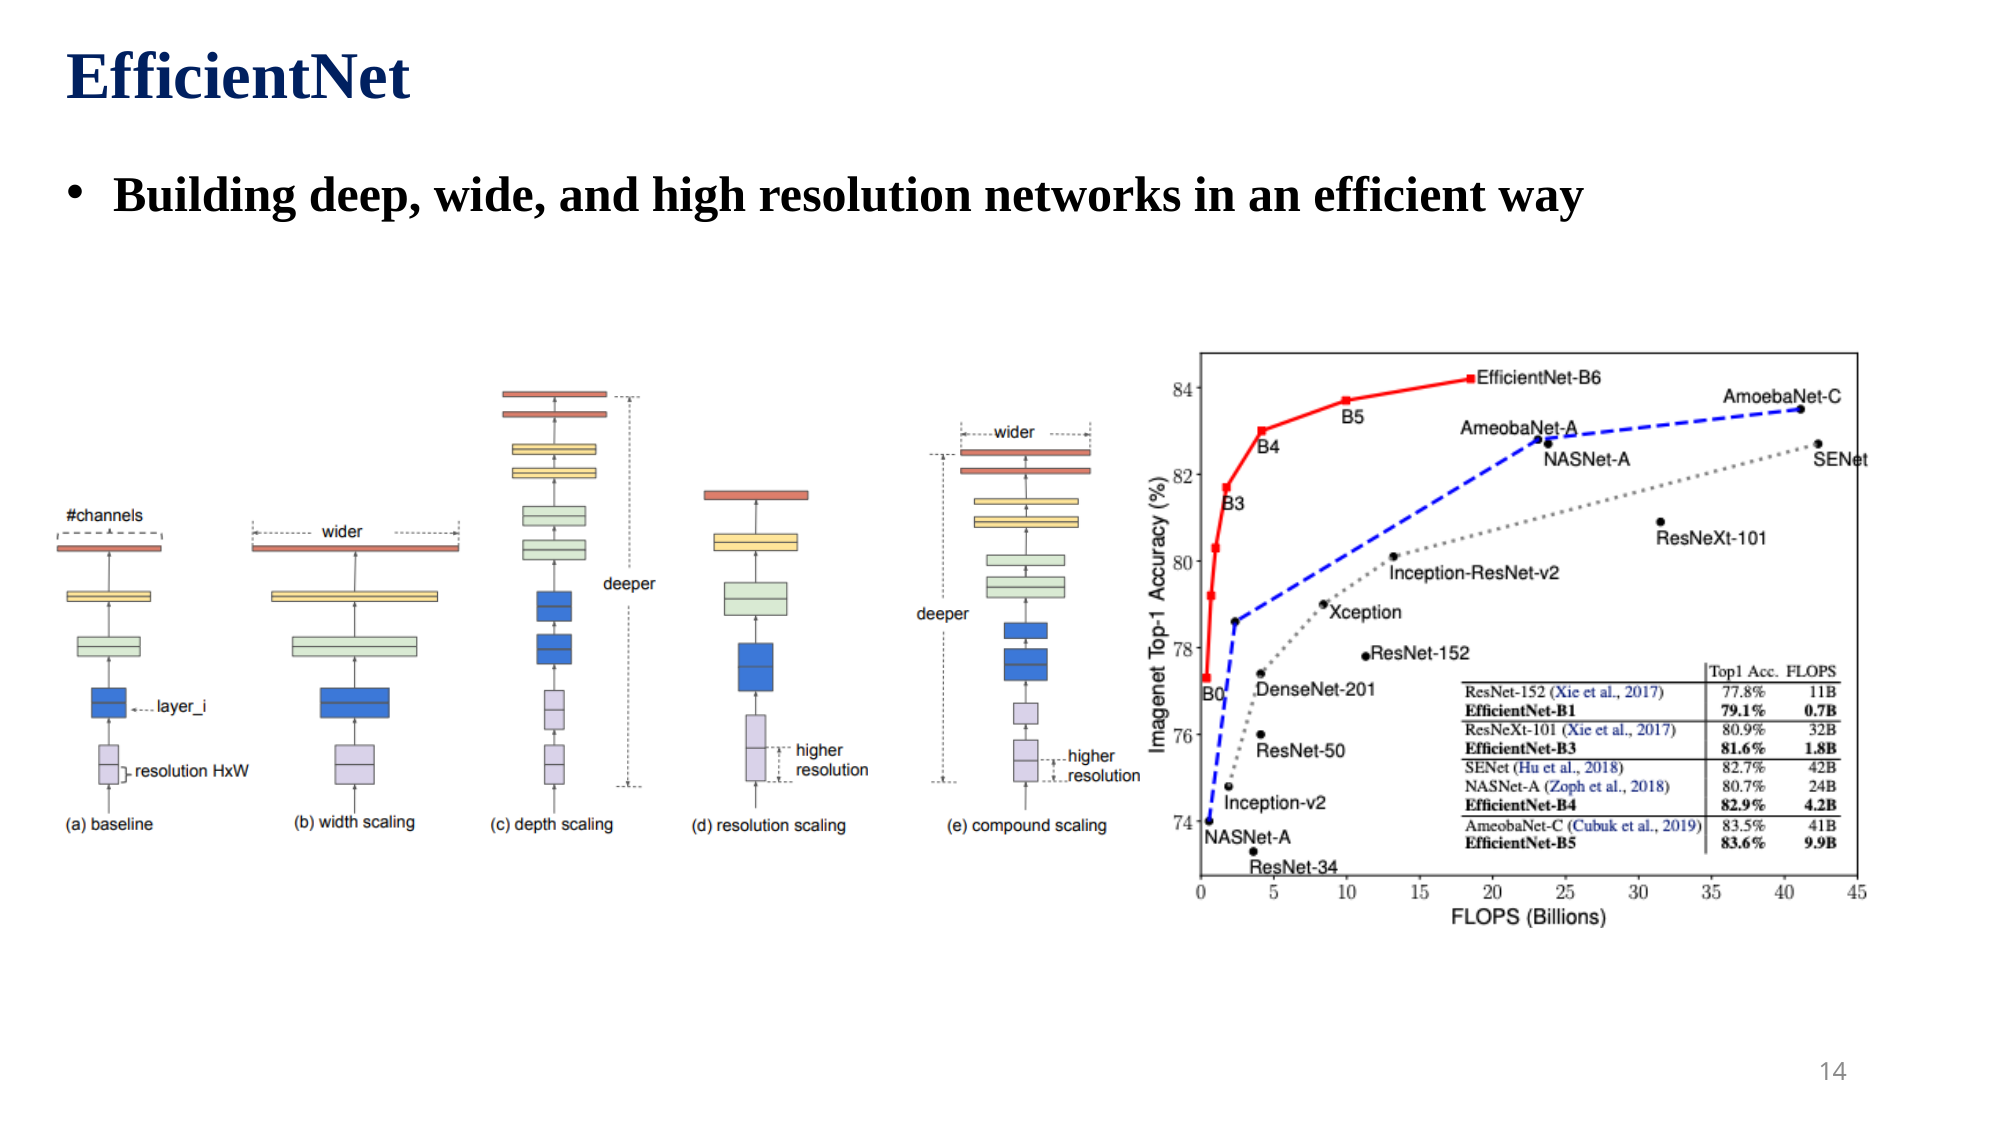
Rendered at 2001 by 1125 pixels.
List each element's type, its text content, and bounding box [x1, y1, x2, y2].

slide_number 14 [1412, 1042, 1863, 1103]
text_box Building deep, wide, and high resolution networks in an efficient way [50, 123, 1894, 1002]
picture [51, 348, 1874, 928]
title EfficientNet [51, 28, 1893, 123]
